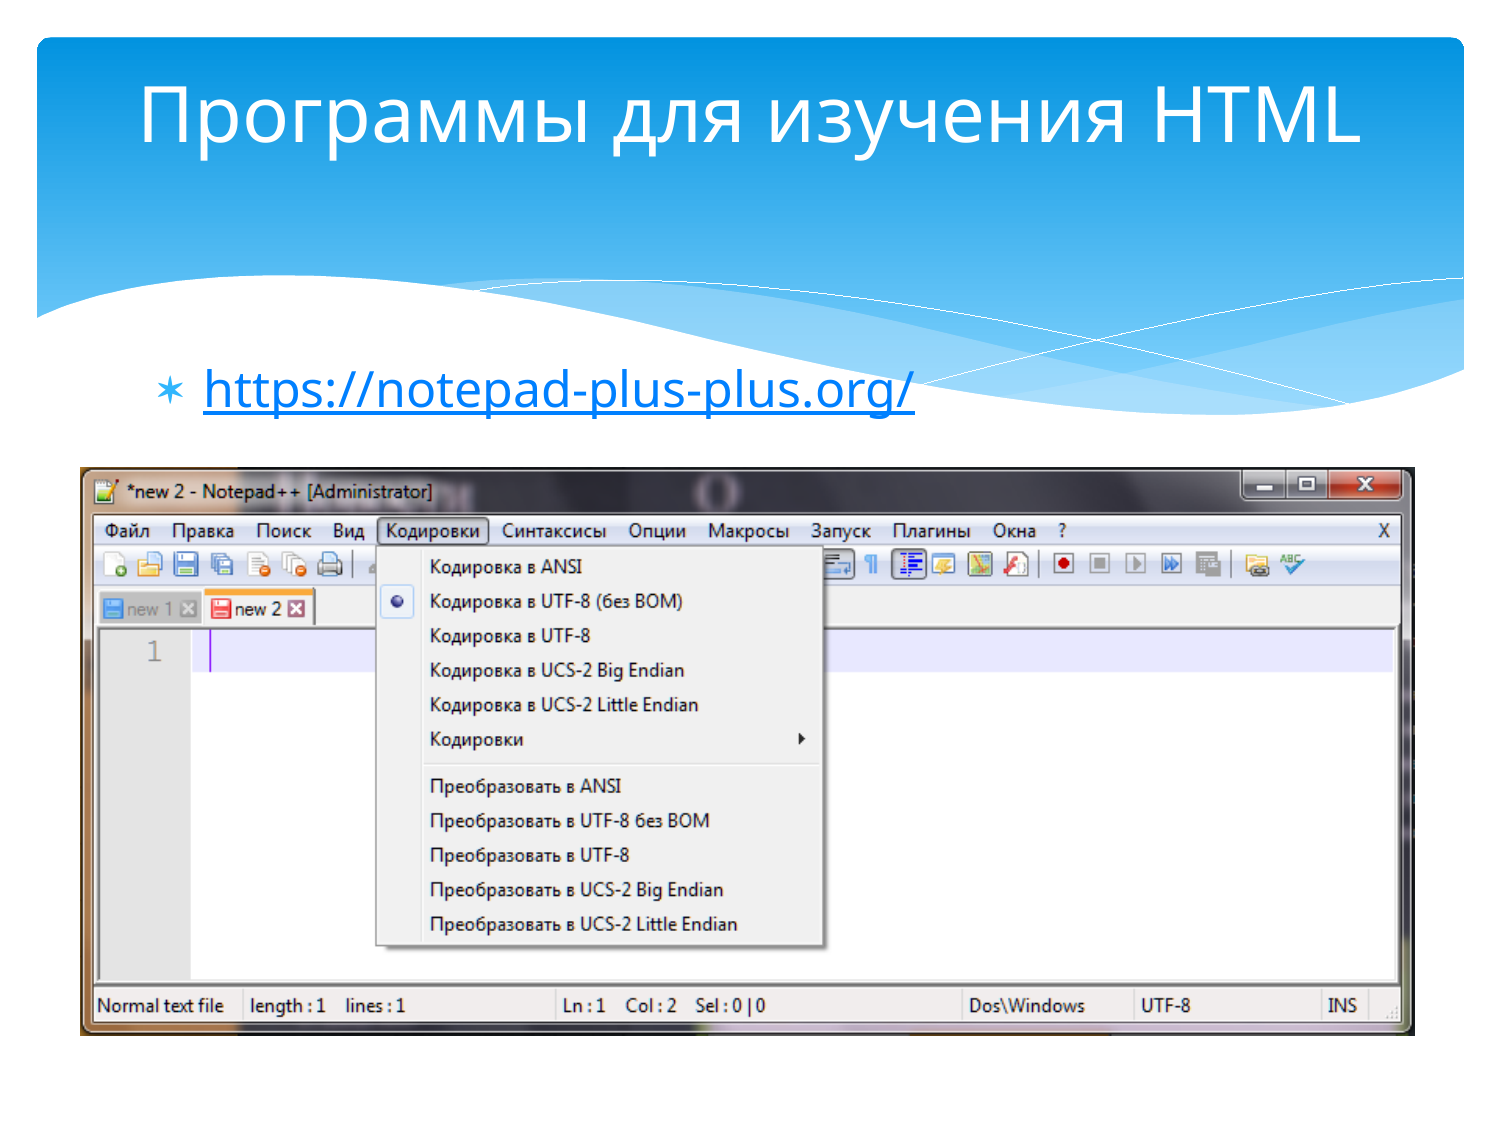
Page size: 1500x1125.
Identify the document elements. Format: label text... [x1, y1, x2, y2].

picture [80, 467, 1416, 1036]
title Программы для изучения HTML [75, 55, 1425, 261]
list https://notepad-plus-plus.org/ [143, 349, 1359, 465]
